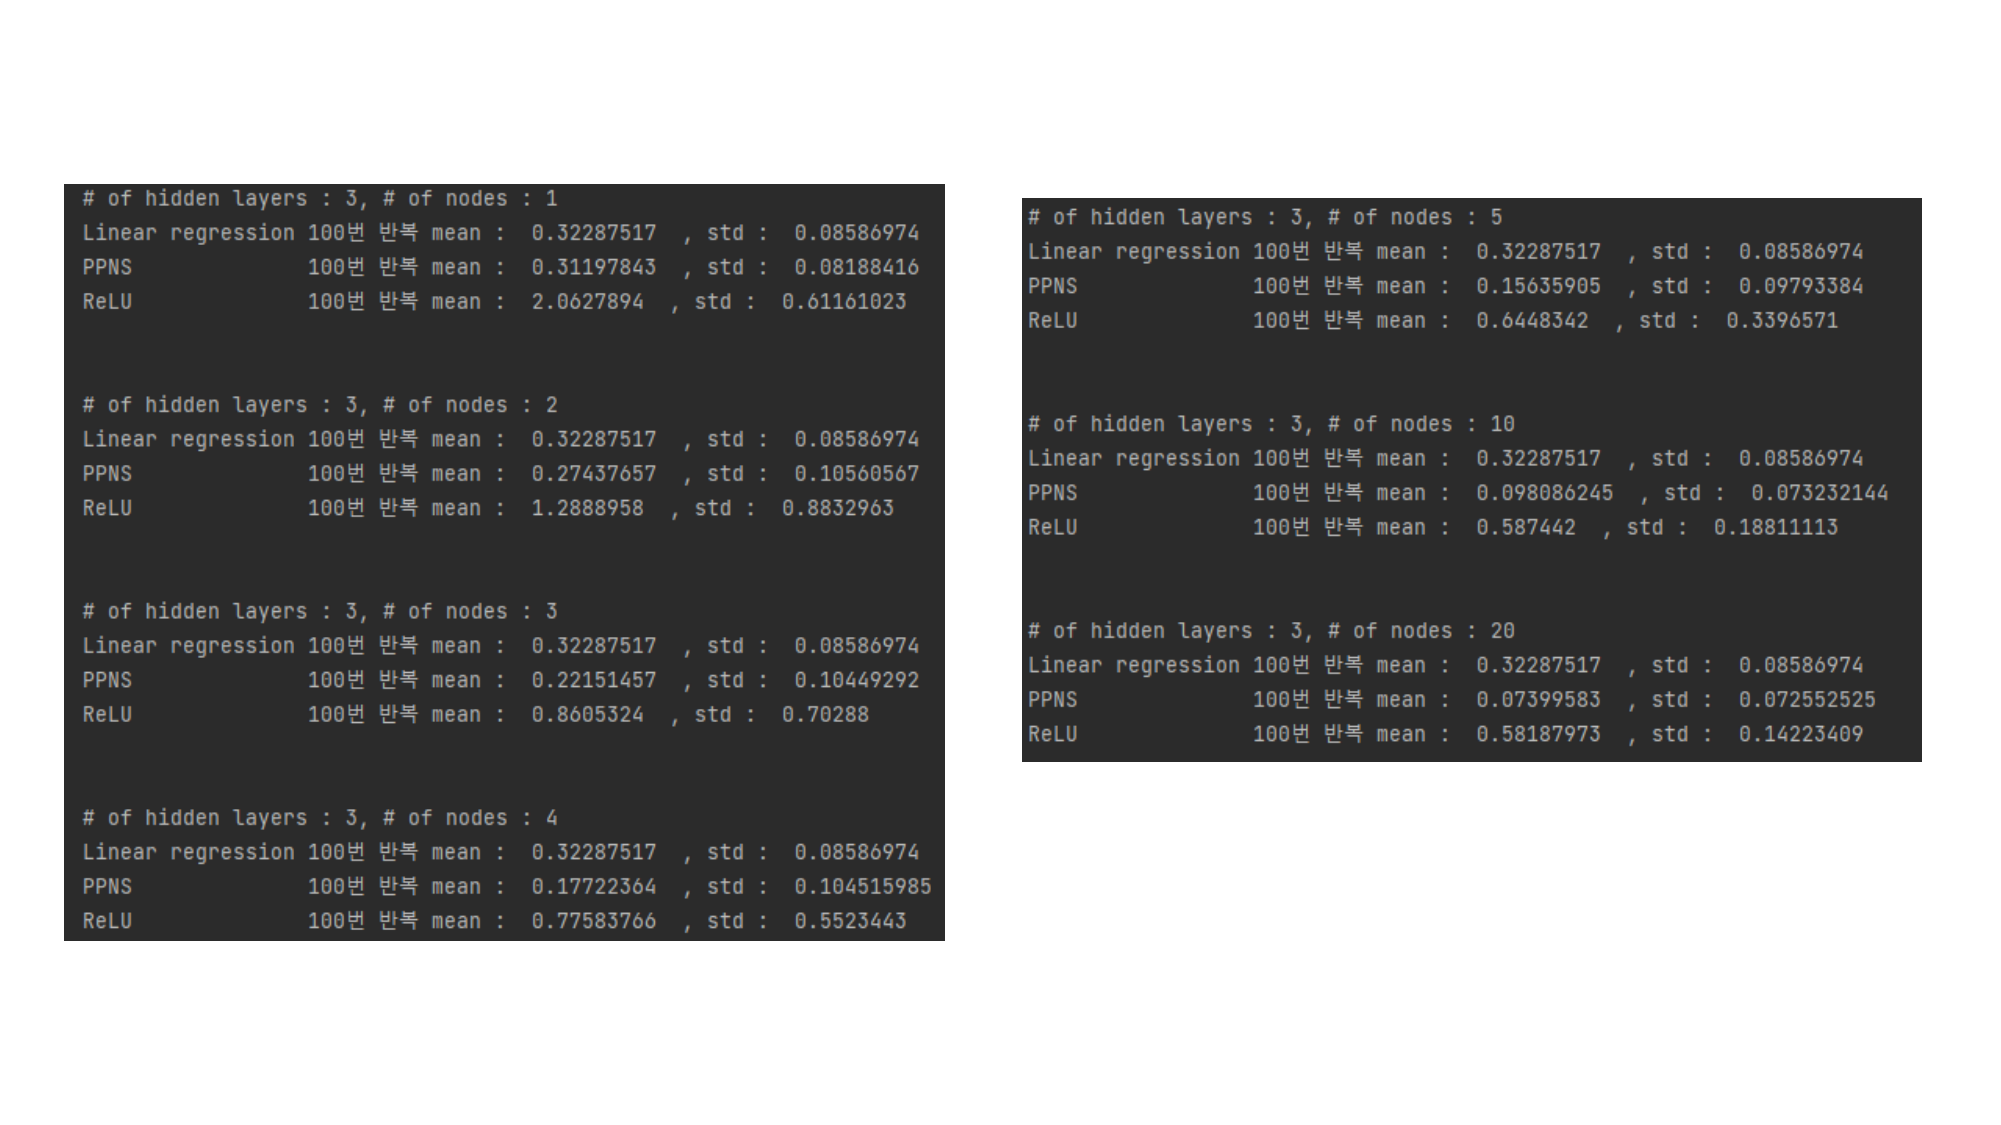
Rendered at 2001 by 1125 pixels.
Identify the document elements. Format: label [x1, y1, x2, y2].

picture [64, 184, 945, 941]
picture [1021, 198, 1922, 762]
